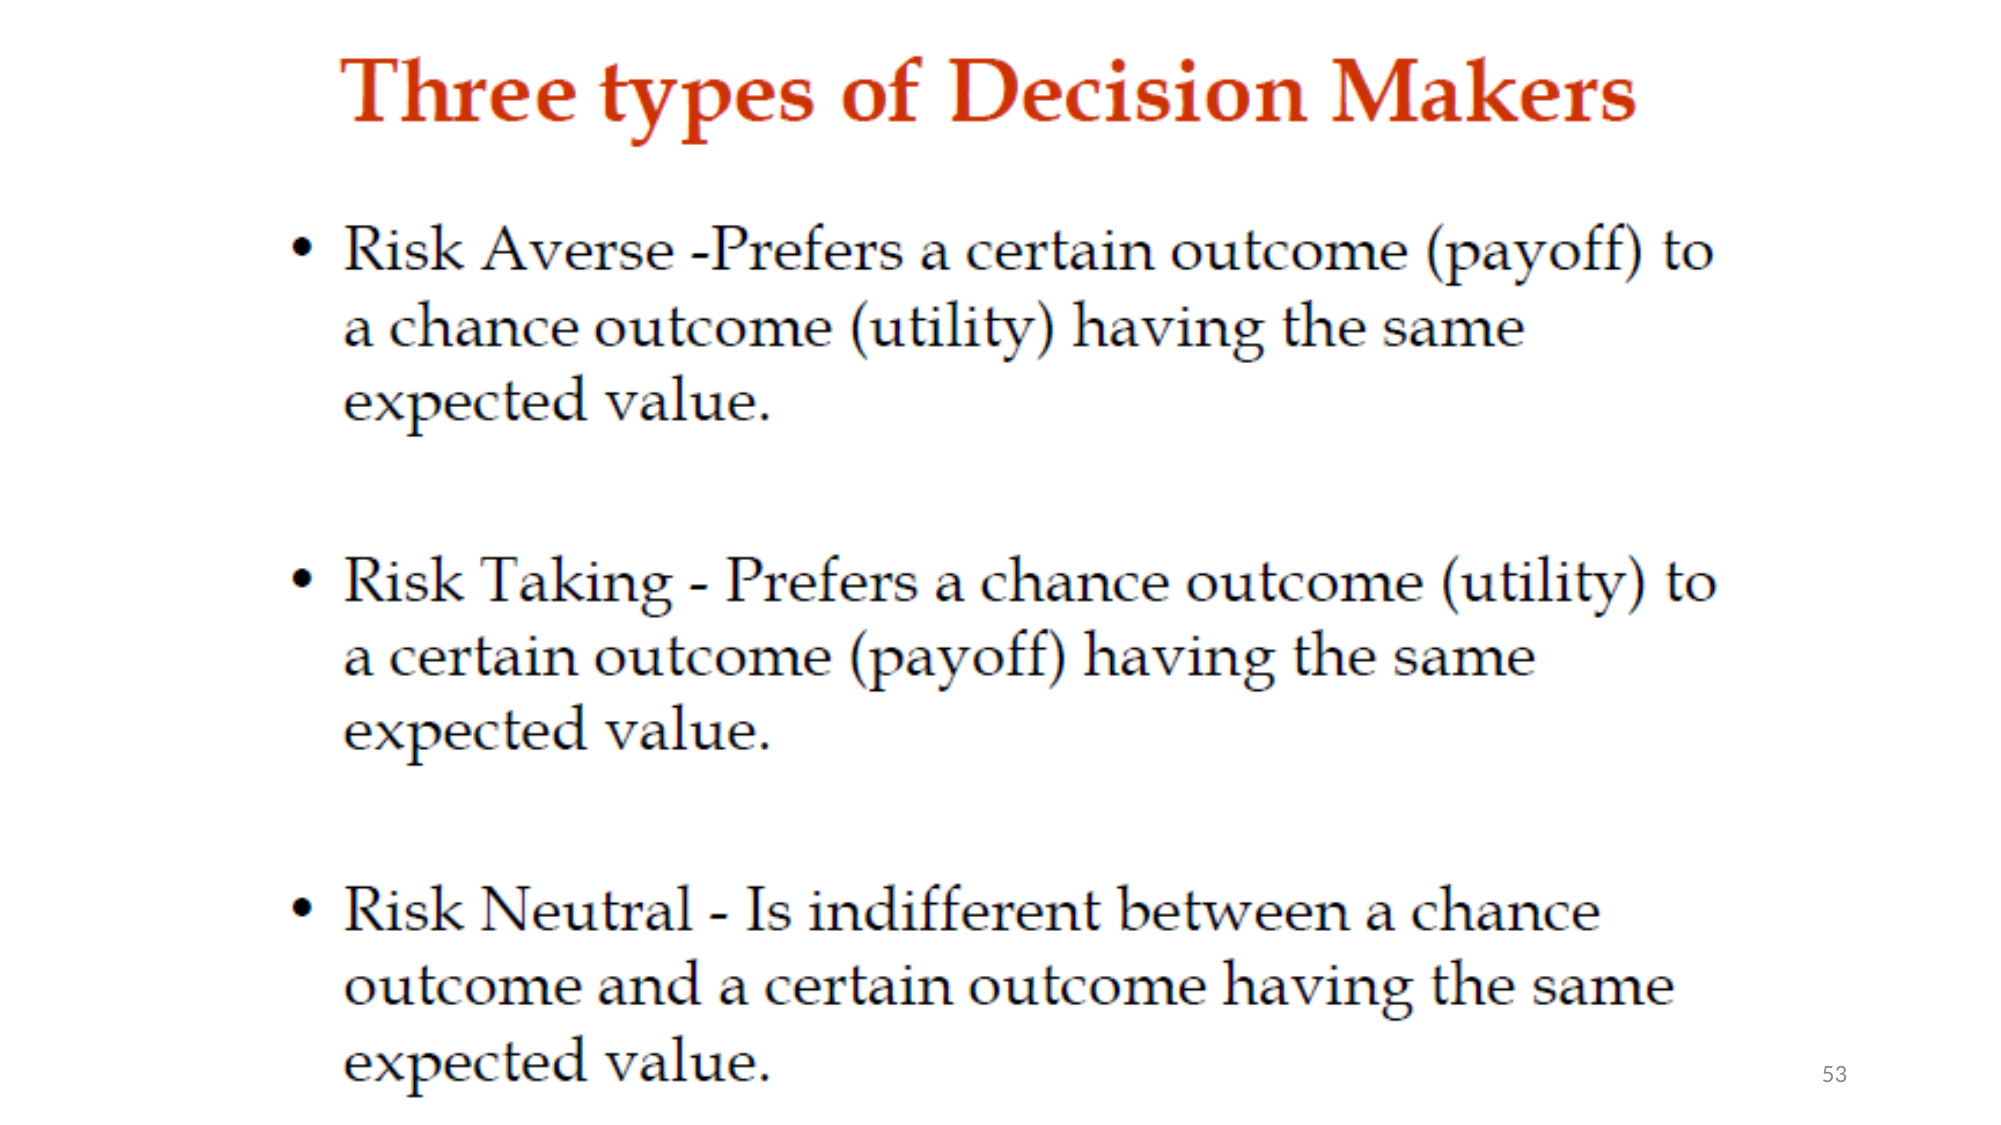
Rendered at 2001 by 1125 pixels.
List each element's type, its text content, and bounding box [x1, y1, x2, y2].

slide_number 53 [1785, 1042, 1863, 1103]
picture [215, 0, 1785, 1125]
